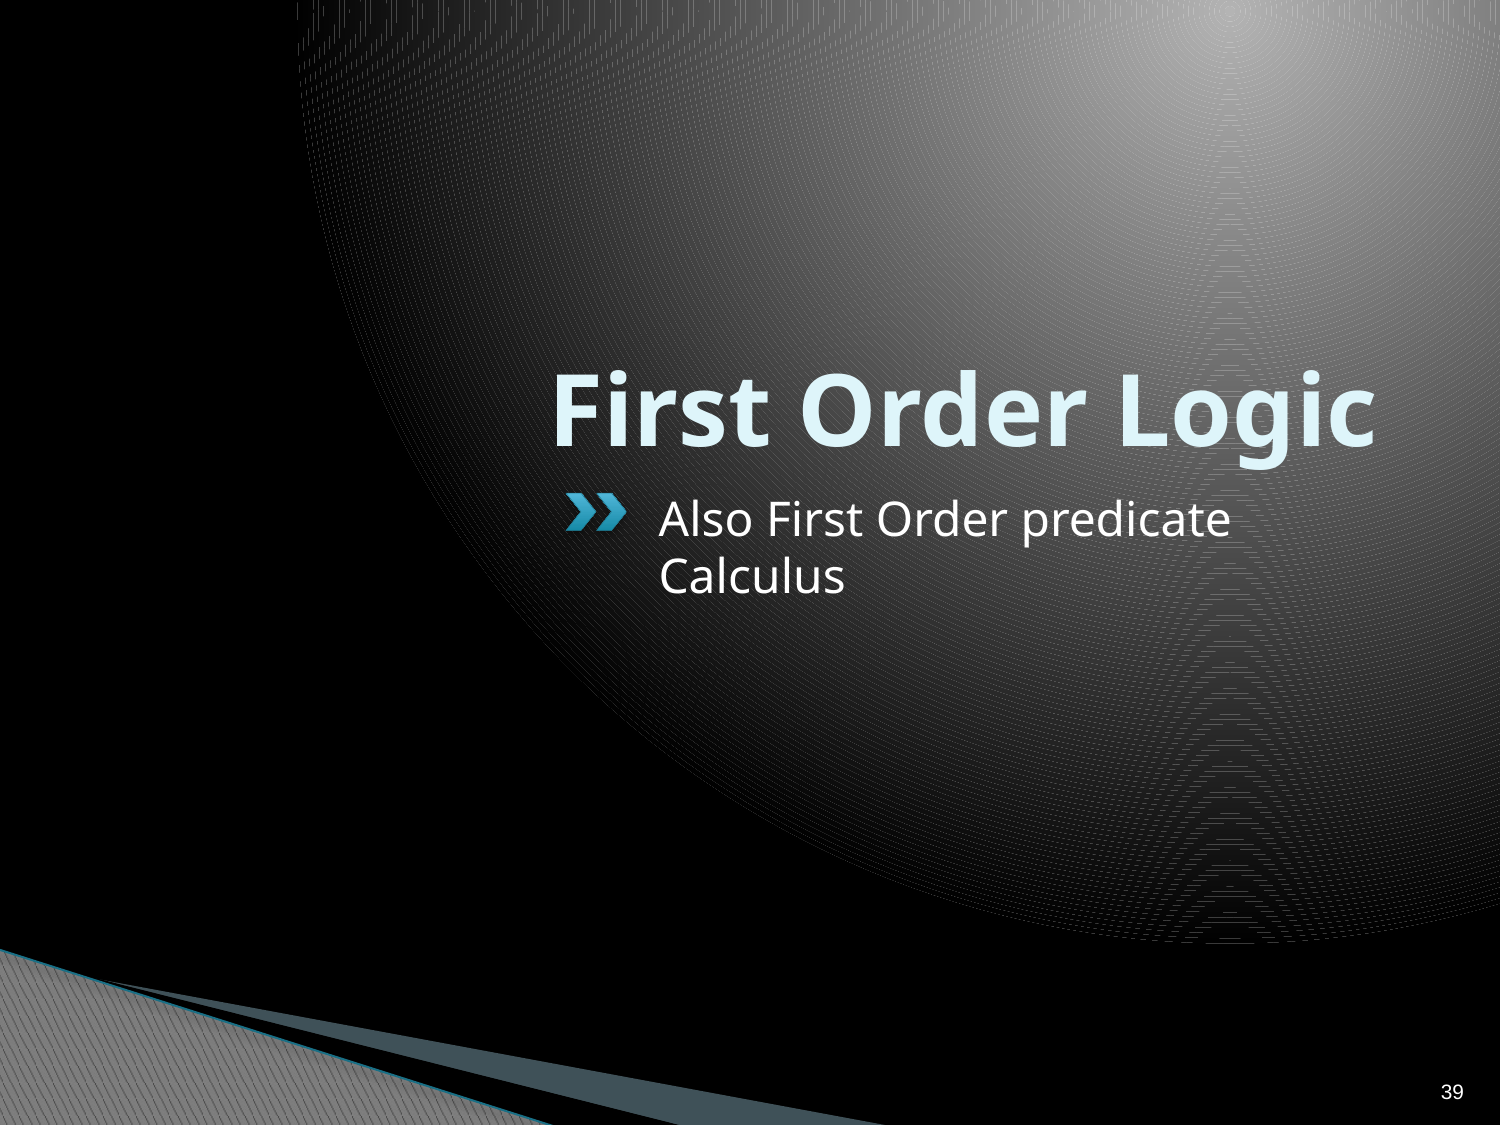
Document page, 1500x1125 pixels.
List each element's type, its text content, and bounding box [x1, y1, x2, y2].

list Also First Order predicate Calculus [643, 480, 1394, 720]
slide_number 39 [1418, 1051, 1479, 1112]
picture [0, 952, 543, 1125]
title First Order Logic [118, 173, 1394, 474]
